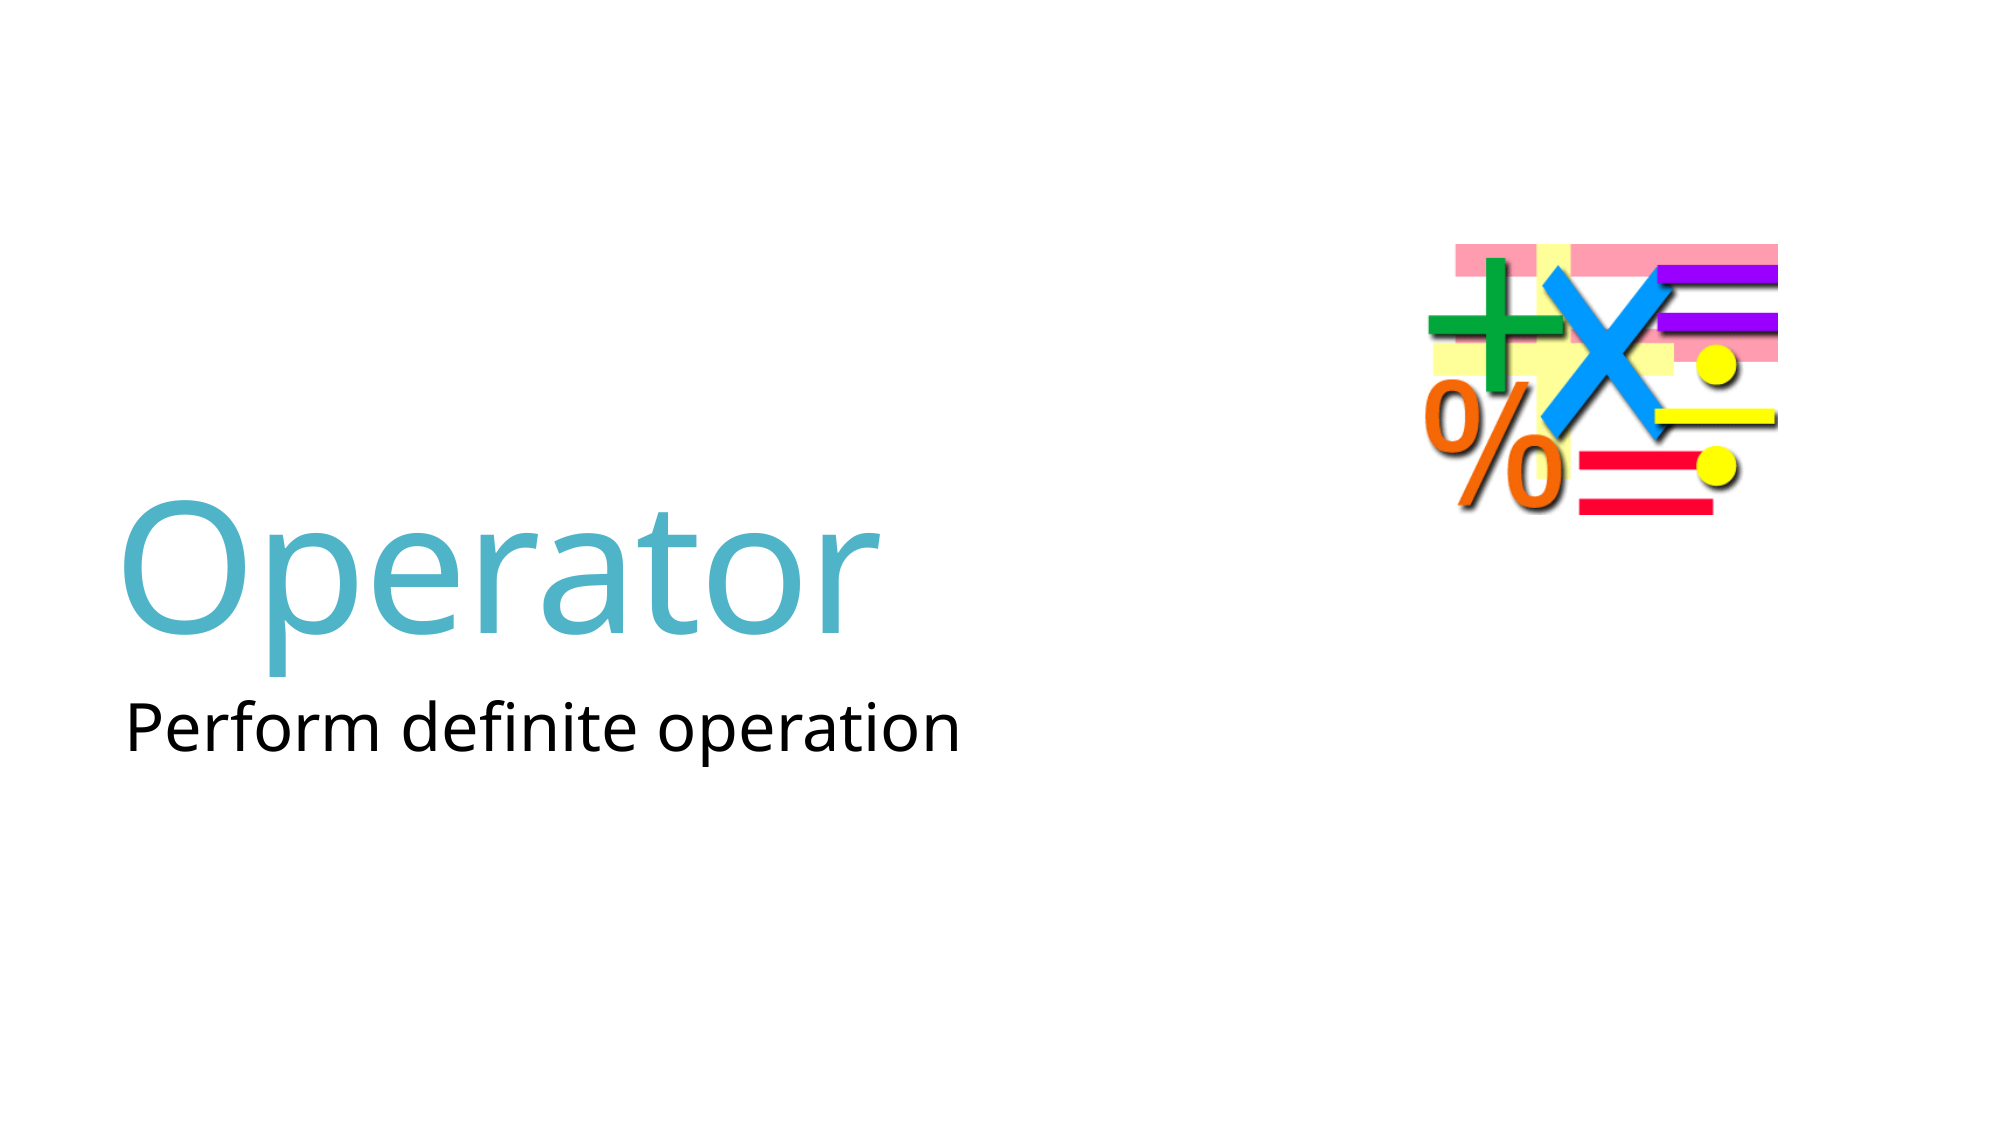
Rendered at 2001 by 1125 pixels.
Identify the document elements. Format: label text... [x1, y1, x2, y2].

picture [1422, 244, 1778, 515]
list Perform definite operation [109, 689, 1623, 960]
title Operator [98, 125, 1868, 677]
